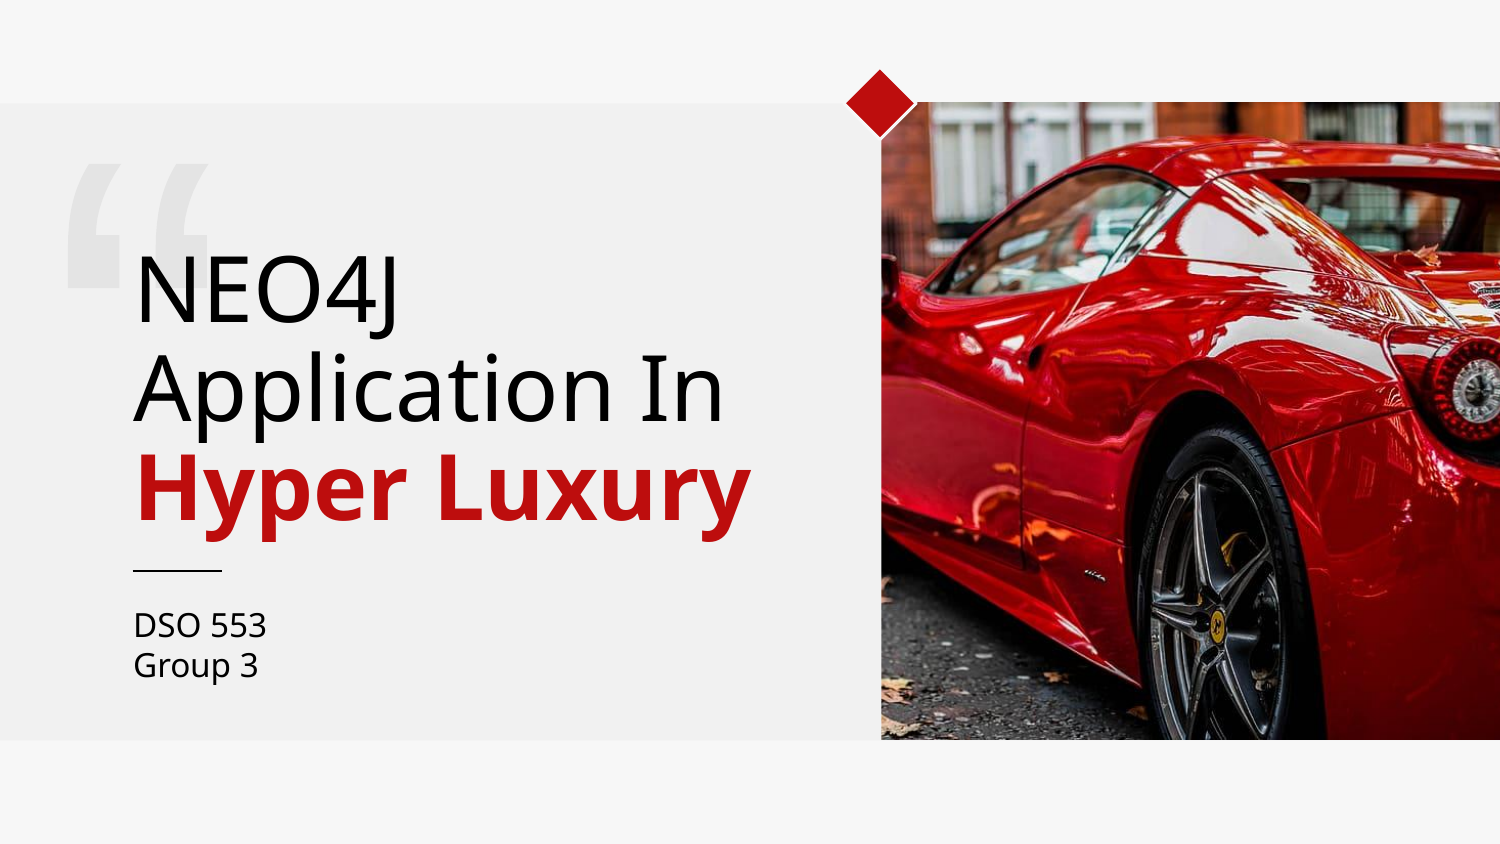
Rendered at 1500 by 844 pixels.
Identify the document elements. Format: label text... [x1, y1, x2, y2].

title NEO4J Application In Hyper Luxury [118, 228, 827, 541]
subtitle DSO 553 Group 3 [118, 589, 827, 668]
picture [881, 102, 1500, 741]
text_box [843, 67, 914, 136]
